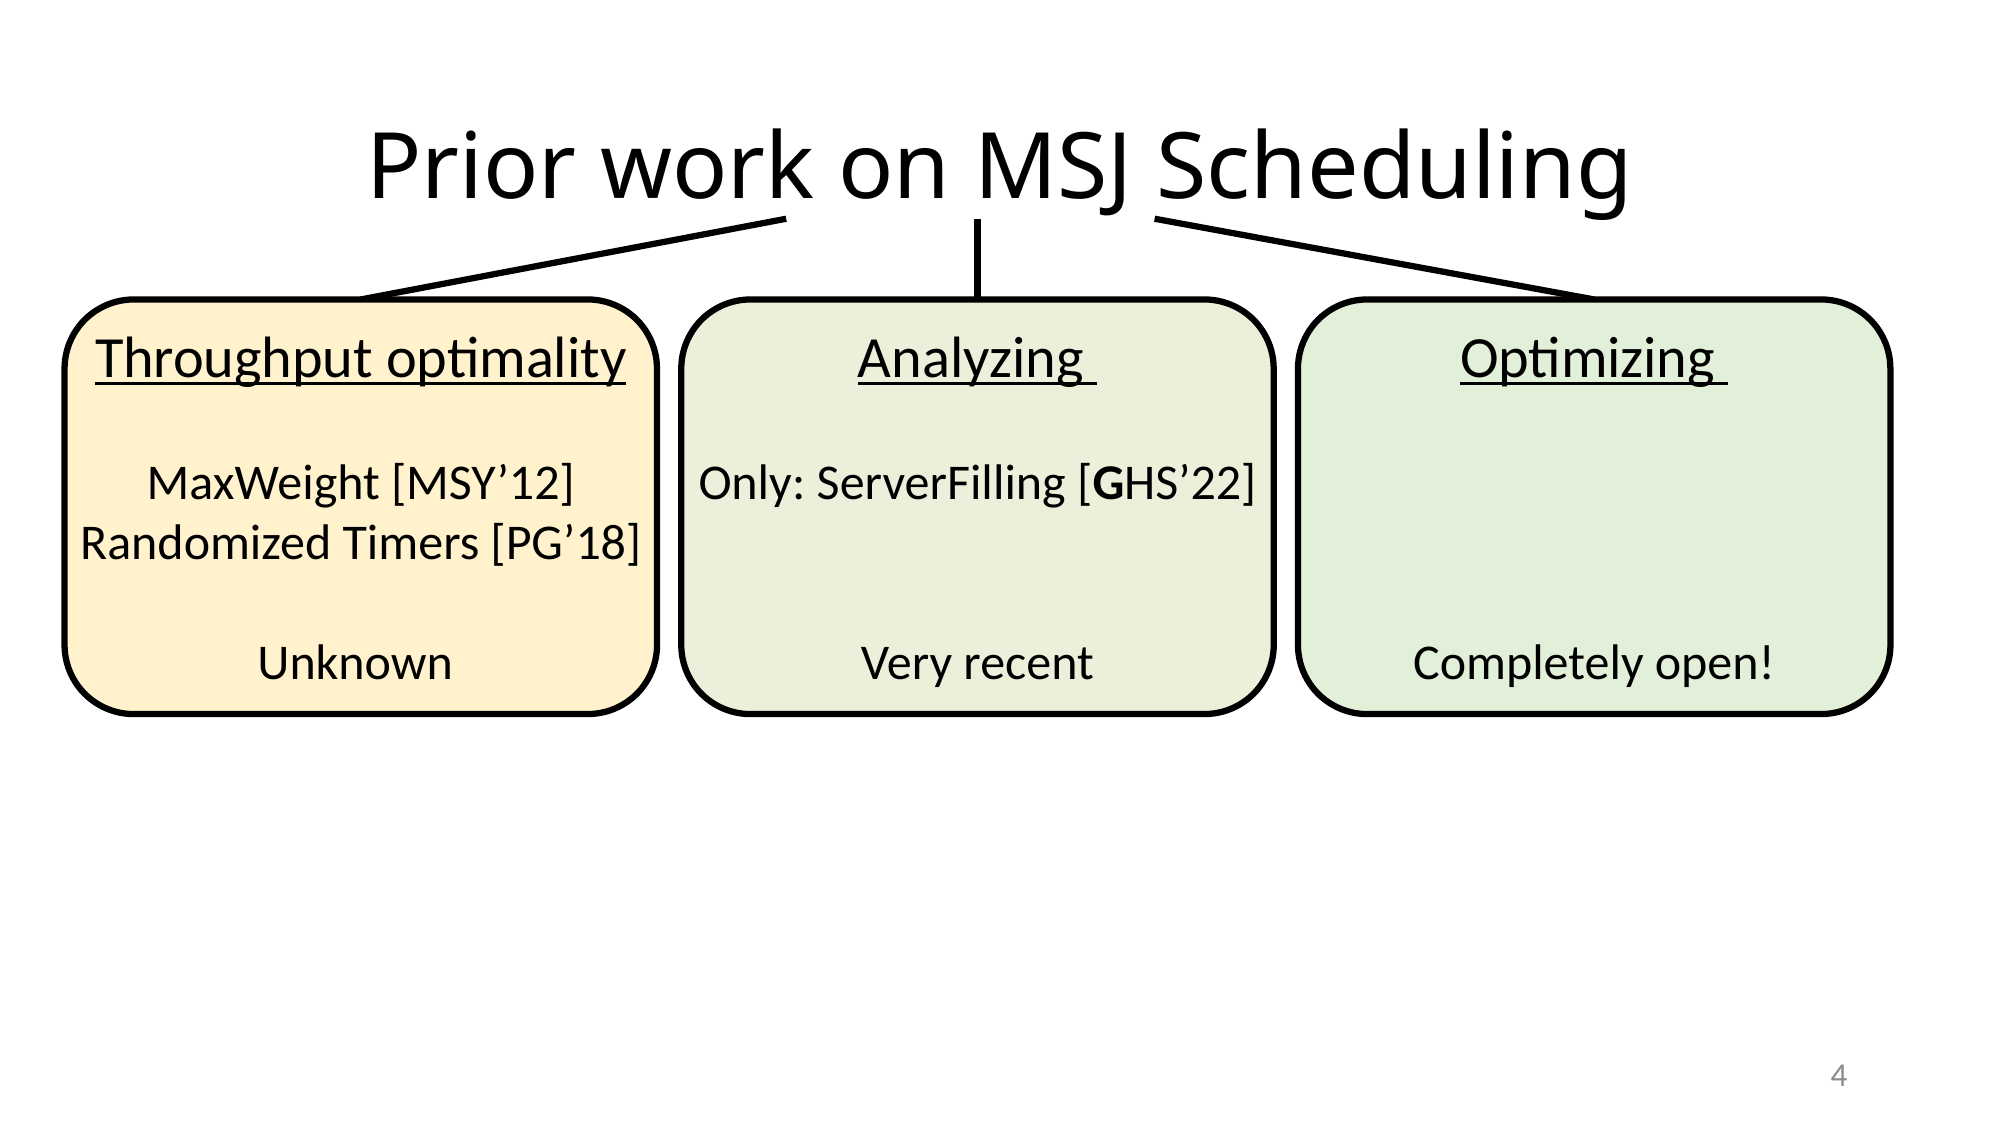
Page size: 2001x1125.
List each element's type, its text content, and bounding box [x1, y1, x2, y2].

title Prior work on MSJ Scheduling [137, 59, 1863, 278]
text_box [360, 218, 787, 300]
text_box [1154, 218, 1595, 300]
slide_number 4 [1412, 1042, 1863, 1103]
